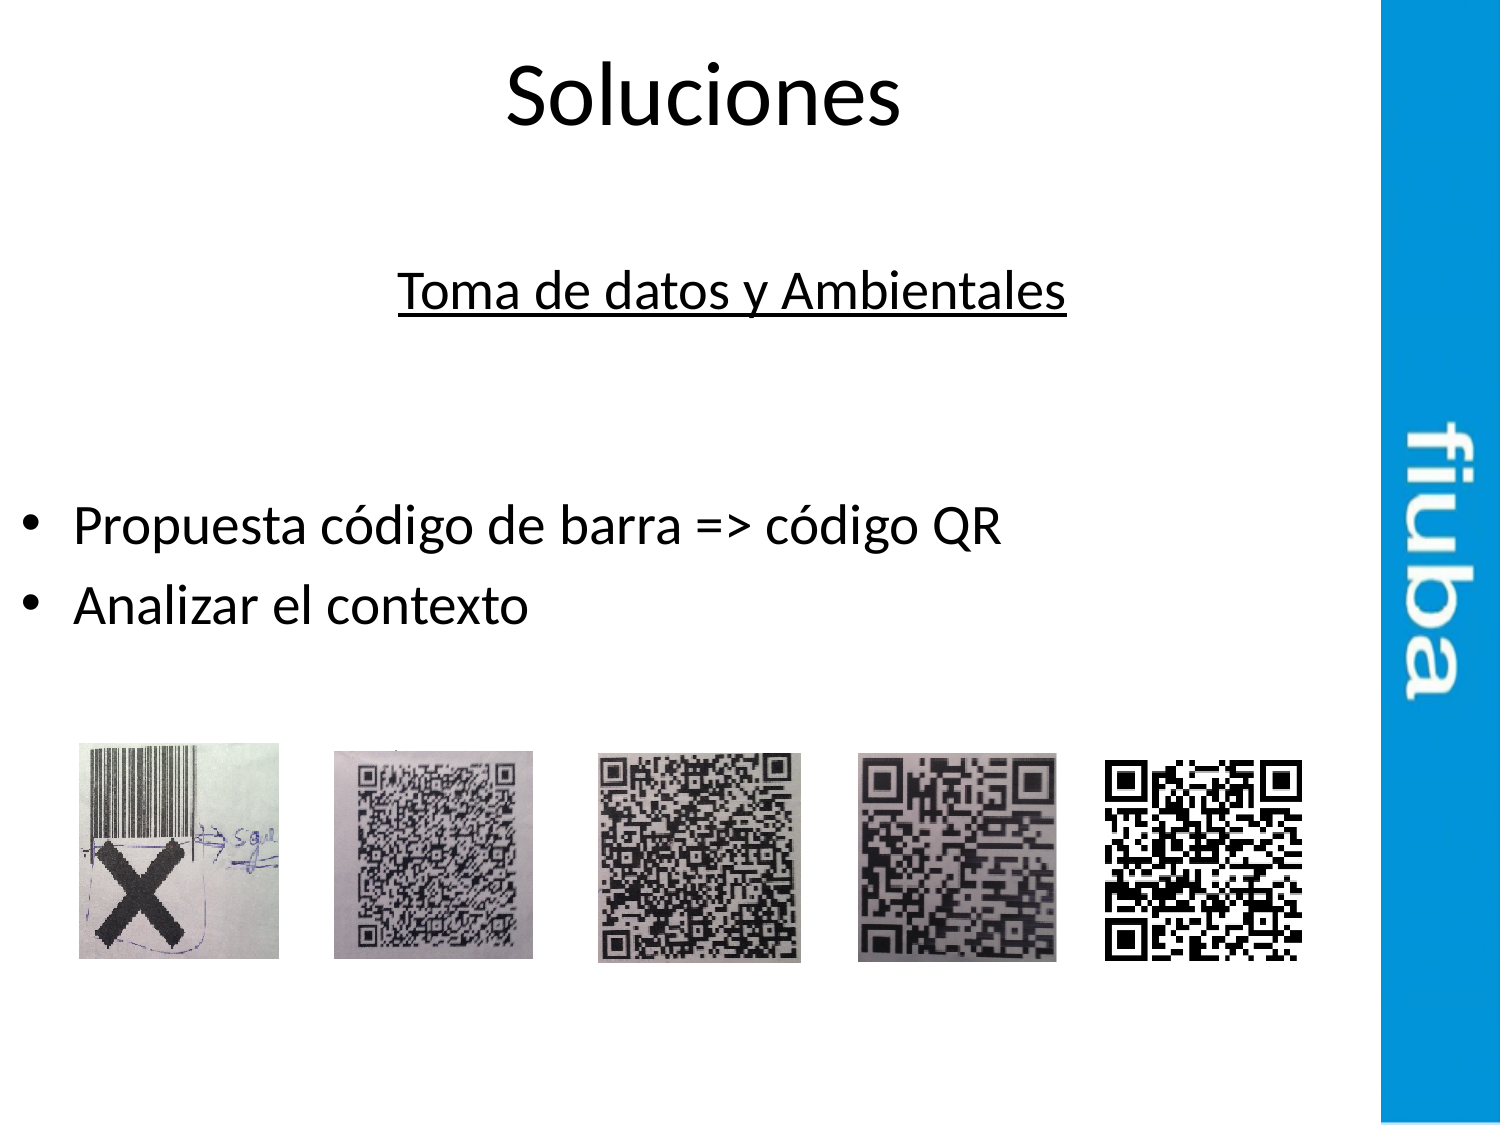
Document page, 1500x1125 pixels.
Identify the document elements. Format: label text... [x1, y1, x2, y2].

picture [1406, 493, 1456, 553]
picture [1404, 564, 1474, 629]
picture [1405, 634, 1457, 701]
picture [1406, 421, 1474, 484]
picture [1380, 1121, 1500, 1125]
picture [1406, 466, 1456, 484]
list Propuesta código de barra => código QR Analizar el contexto [5, 479, 1313, 646]
picture [52, 722, 1341, 988]
title Soluciones [29, 0, 1378, 183]
text_box Toma de datos y Ambientales [171, 245, 1294, 328]
